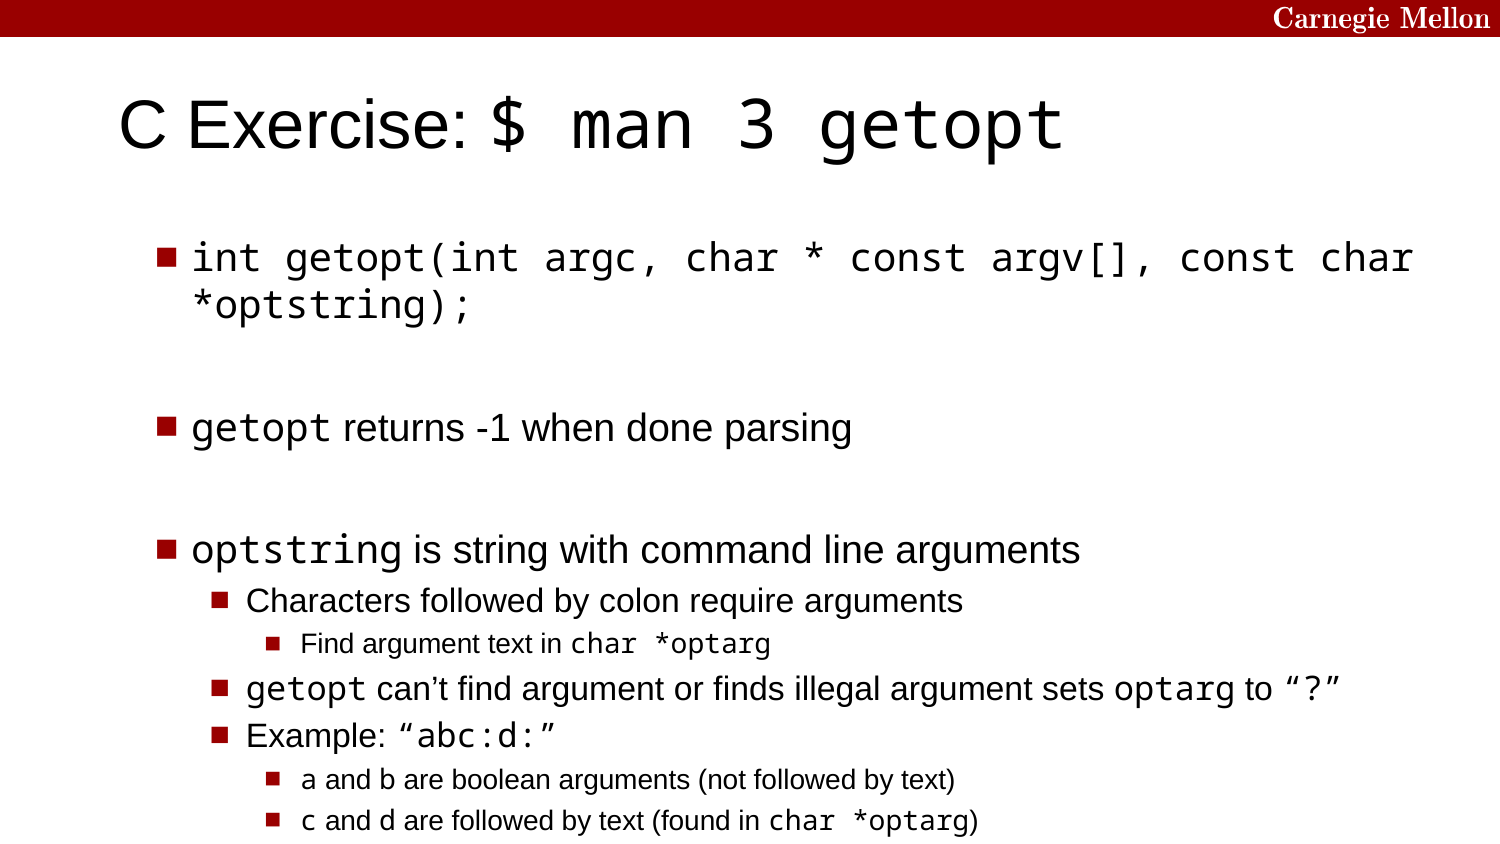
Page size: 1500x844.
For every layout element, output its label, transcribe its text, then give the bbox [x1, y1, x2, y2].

list int getopt(int argc, char * const argv[], const char *optstring); getopt returns -1 when done parsing optstring is string with command line arguments Characters followed by colon require arguments Find argument text in char *optarg getopt can’t find argument or finds illegal argument sets optarg to “?” Example: “abc:d:” a and b are boolean arguments (not followed by text) c and d are followed by text (found in char *optarg) [103, 224, 1430, 844]
picture [0, 0, 1500, 844]
title C Exercise: $ man 3 getopt [103, 44, 1397, 208]
